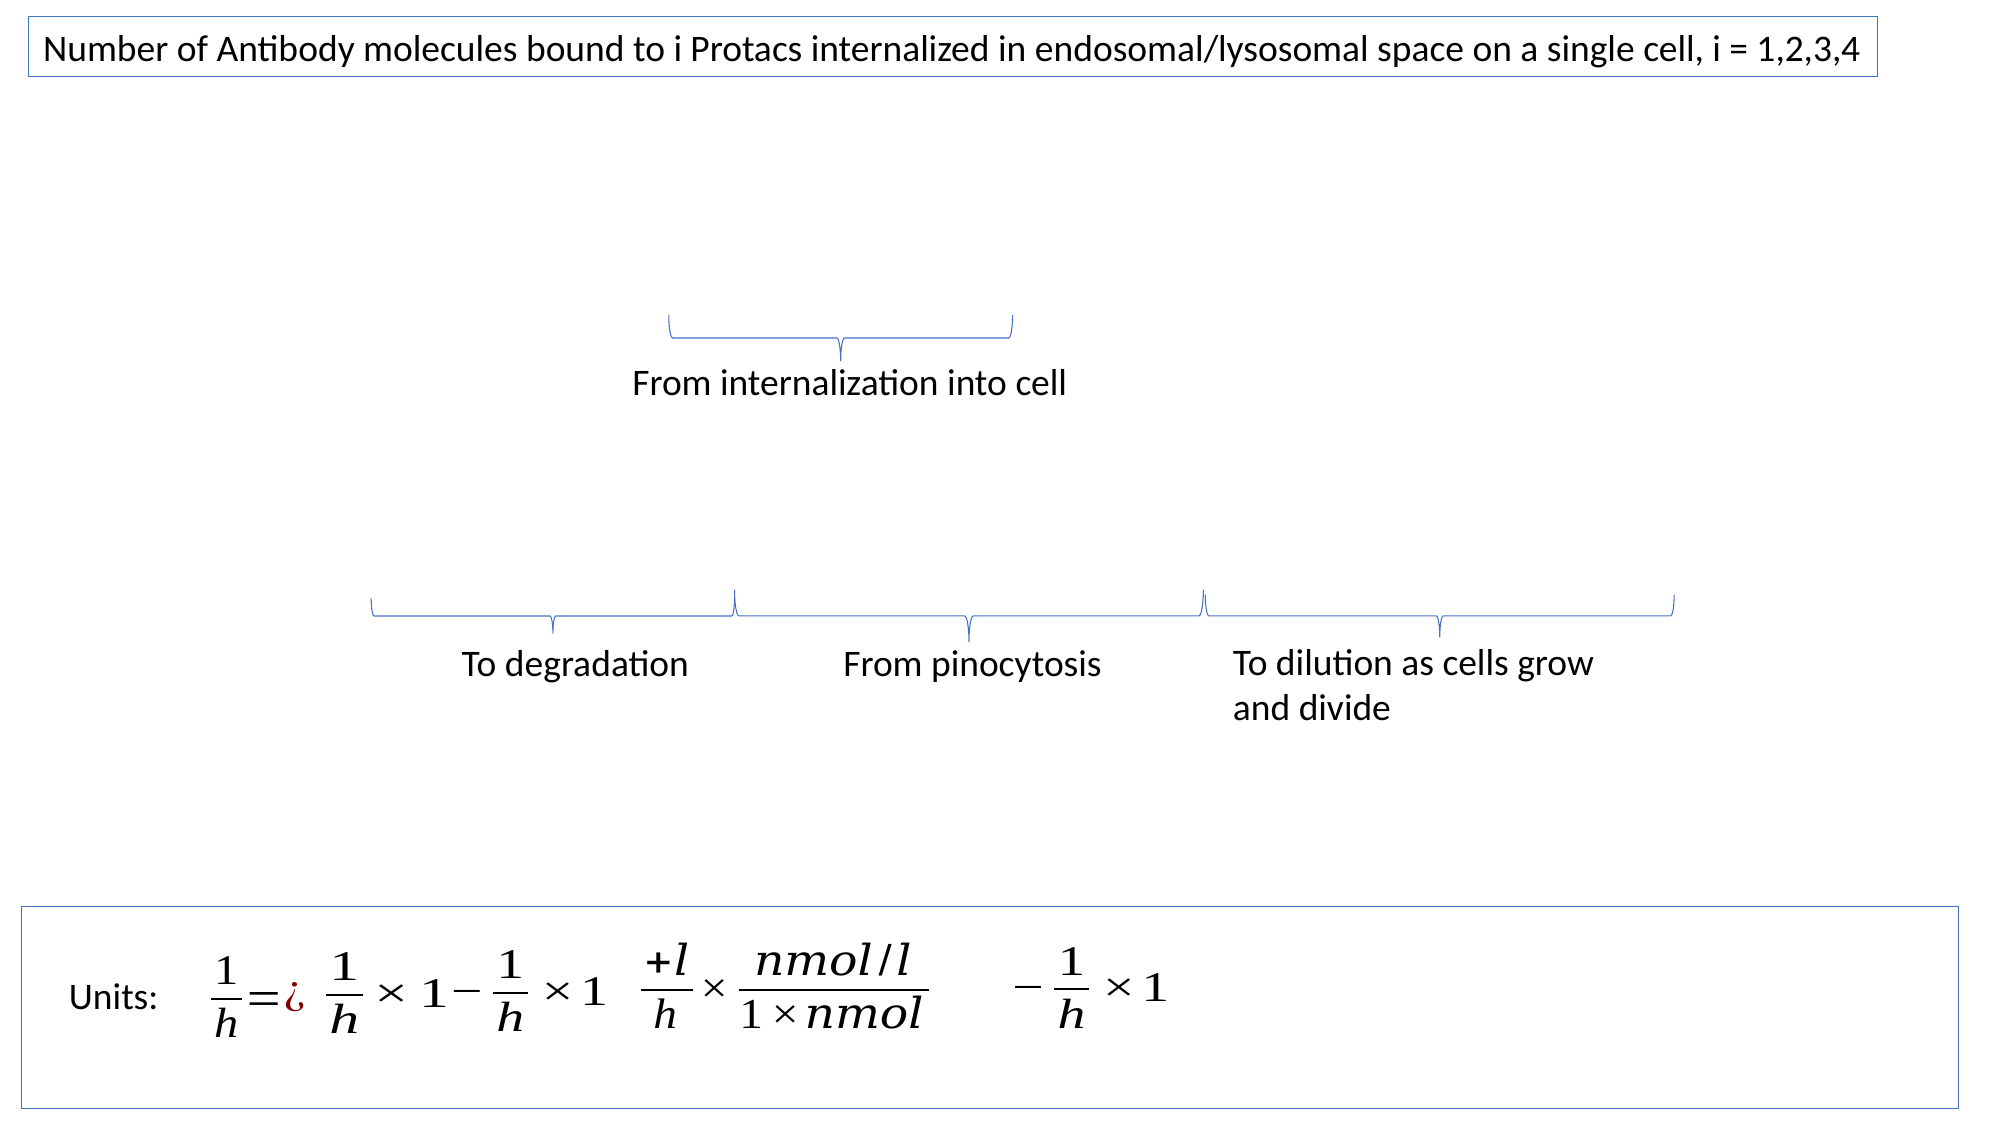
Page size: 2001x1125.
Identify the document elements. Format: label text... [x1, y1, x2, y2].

text_box To degradation [446, 631, 786, 692]
text_box [733, 589, 1204, 631]
text_box From internalization into cell [617, 350, 1114, 411]
text_box [668, 314, 1014, 350]
text_box [370, 598, 735, 631]
text_box Number of Antibody molecules bound to i Protacs internalized in endosomal/lysosomal space on a single cell, i = 1,2,3,4 [28, 16, 1878, 77]
text_box [21, 906, 1959, 1109]
text_box [1204, 594, 1675, 630]
text_box To dilution as cells grow and divide [1218, 630, 1675, 735]
text_box From pinocytosis [828, 631, 1168, 692]
text_box Units: [54, 964, 174, 1025]
